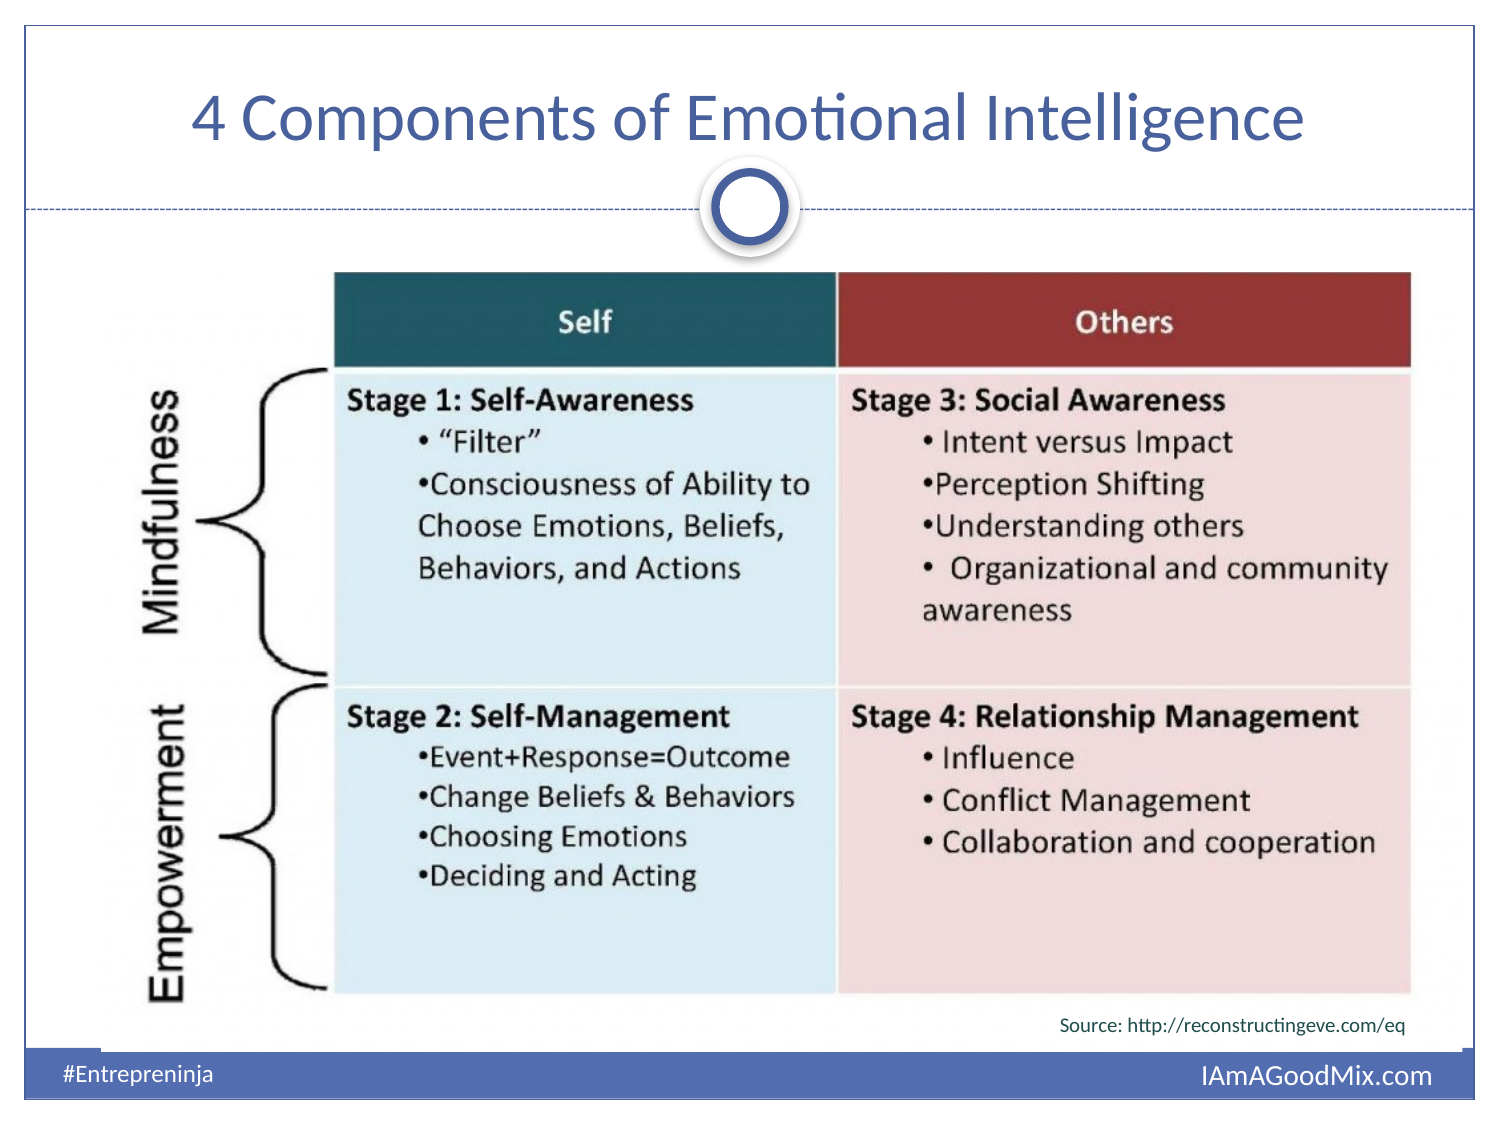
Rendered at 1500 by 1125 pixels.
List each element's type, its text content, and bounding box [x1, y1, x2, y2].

title 4 Components of Emotional Intelligence [49, 37, 1450, 162]
picture [100, 272, 1463, 1125]
